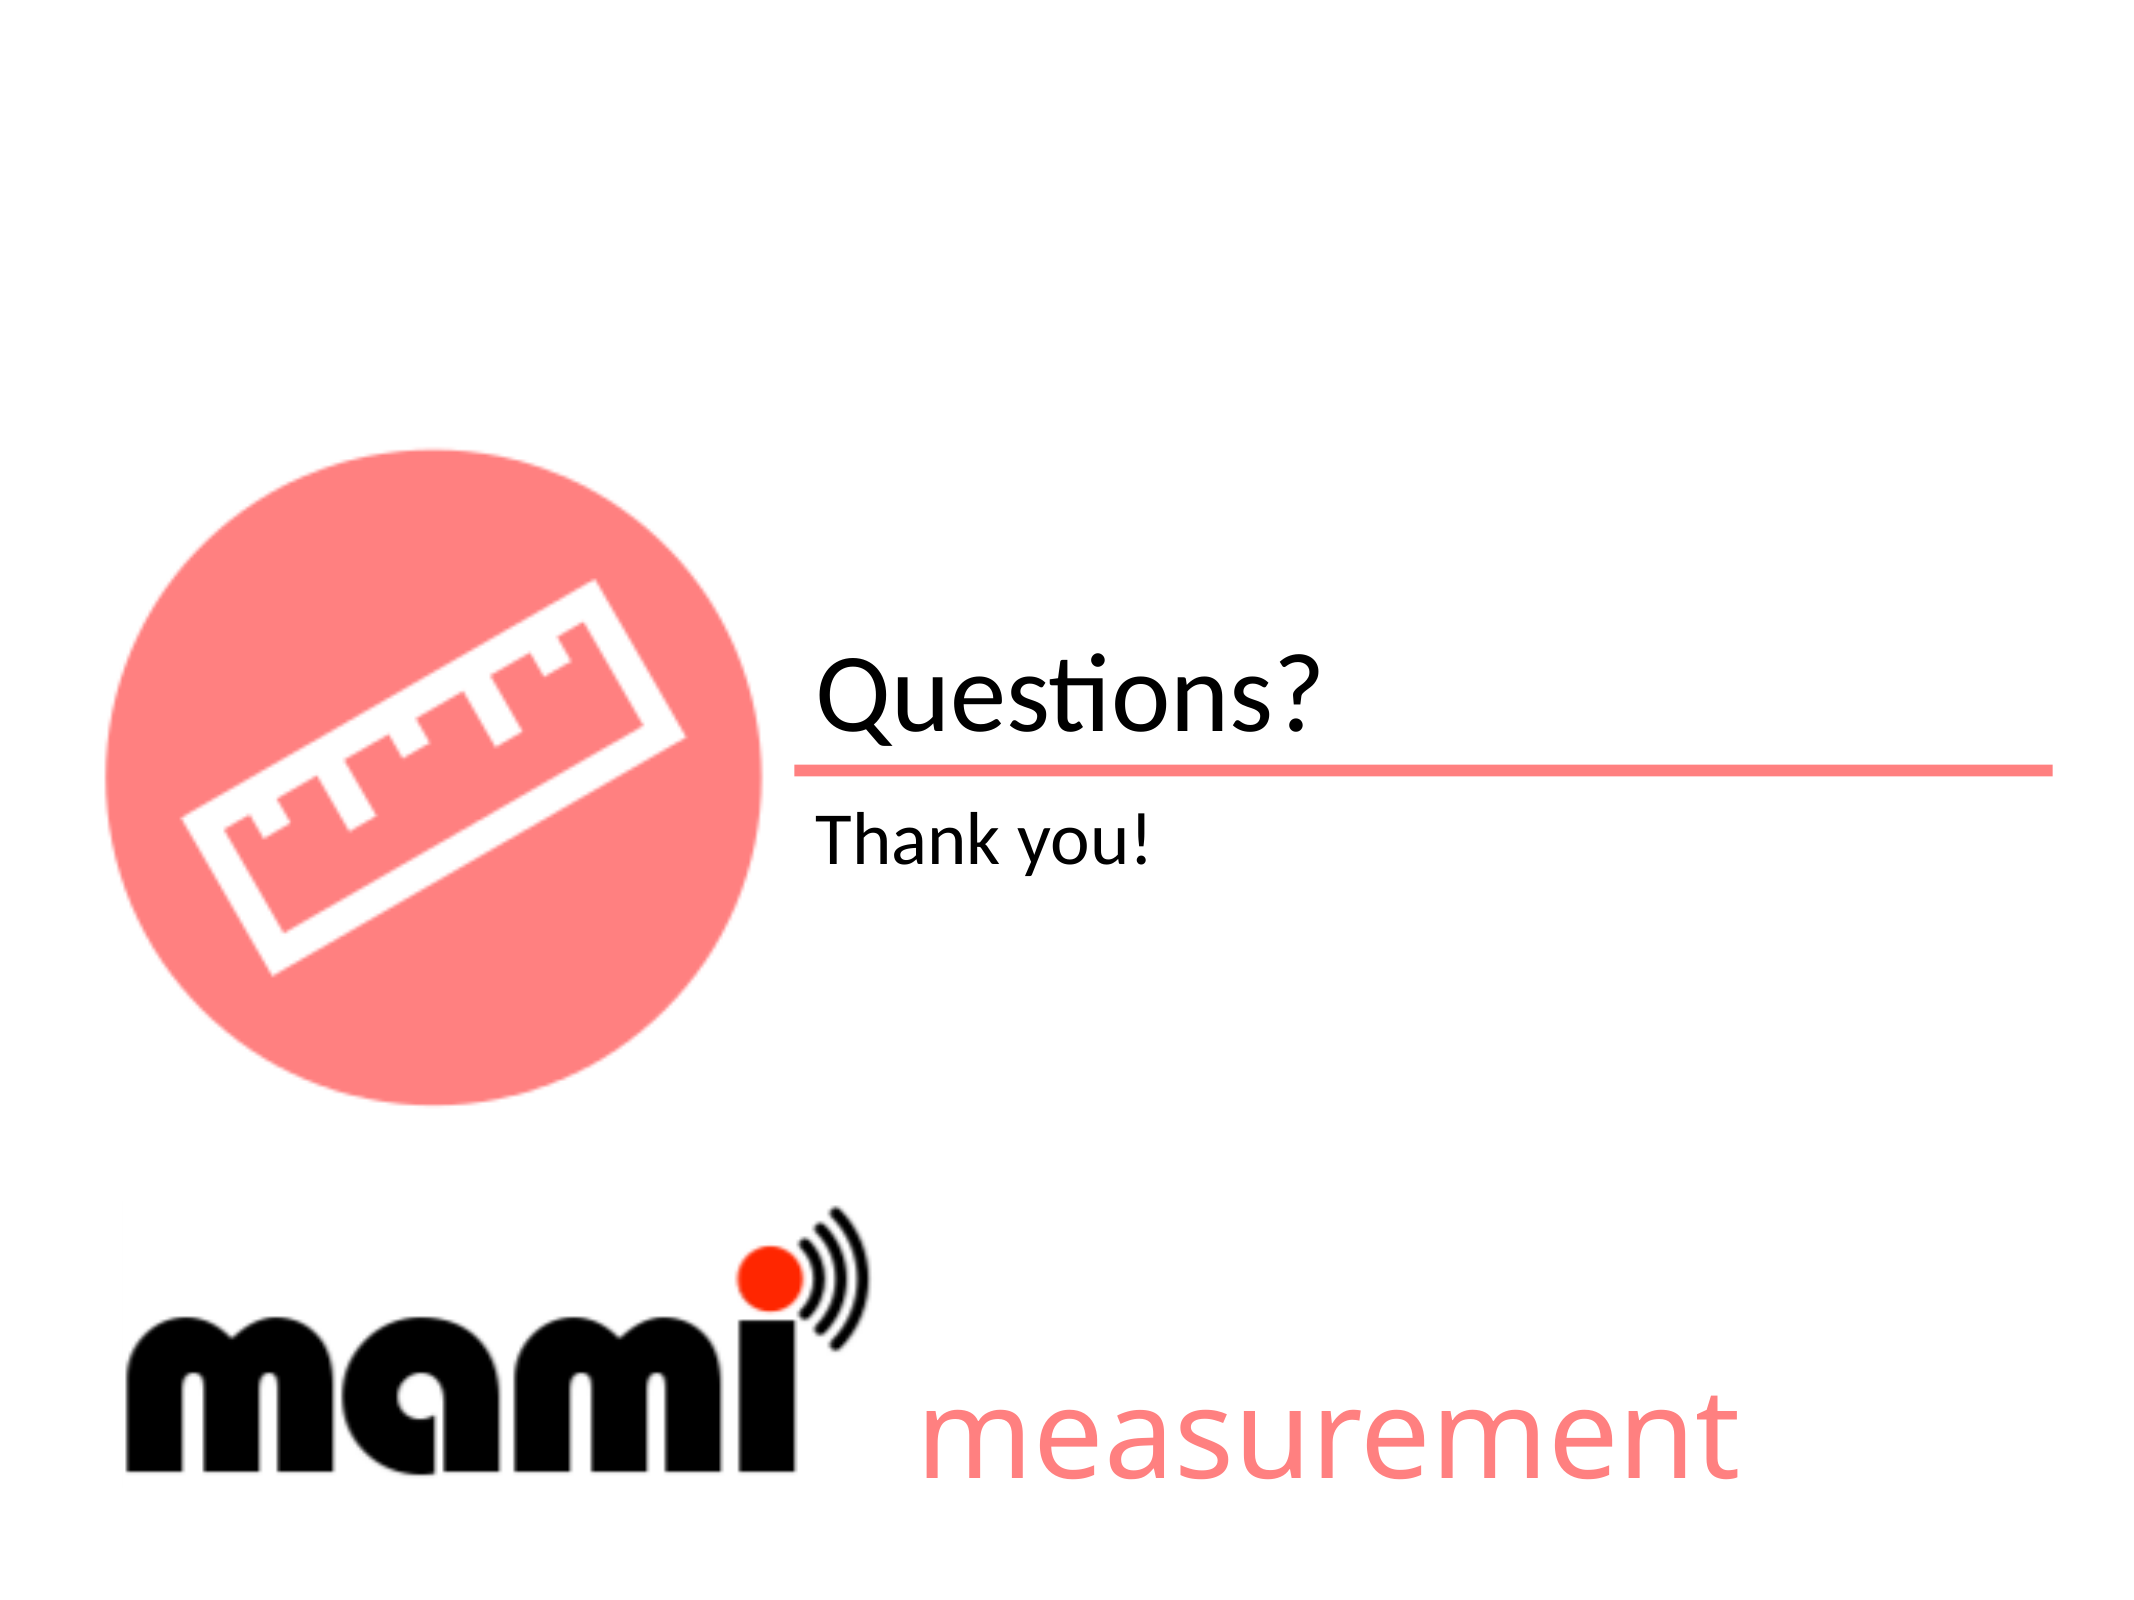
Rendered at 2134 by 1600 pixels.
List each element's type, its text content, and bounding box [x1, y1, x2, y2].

subtitle Thank you! [794, 779, 2053, 1025]
title Questions? [794, 394, 2053, 765]
picture [121, 1201, 878, 1488]
picture [75, 433, 795, 1153]
